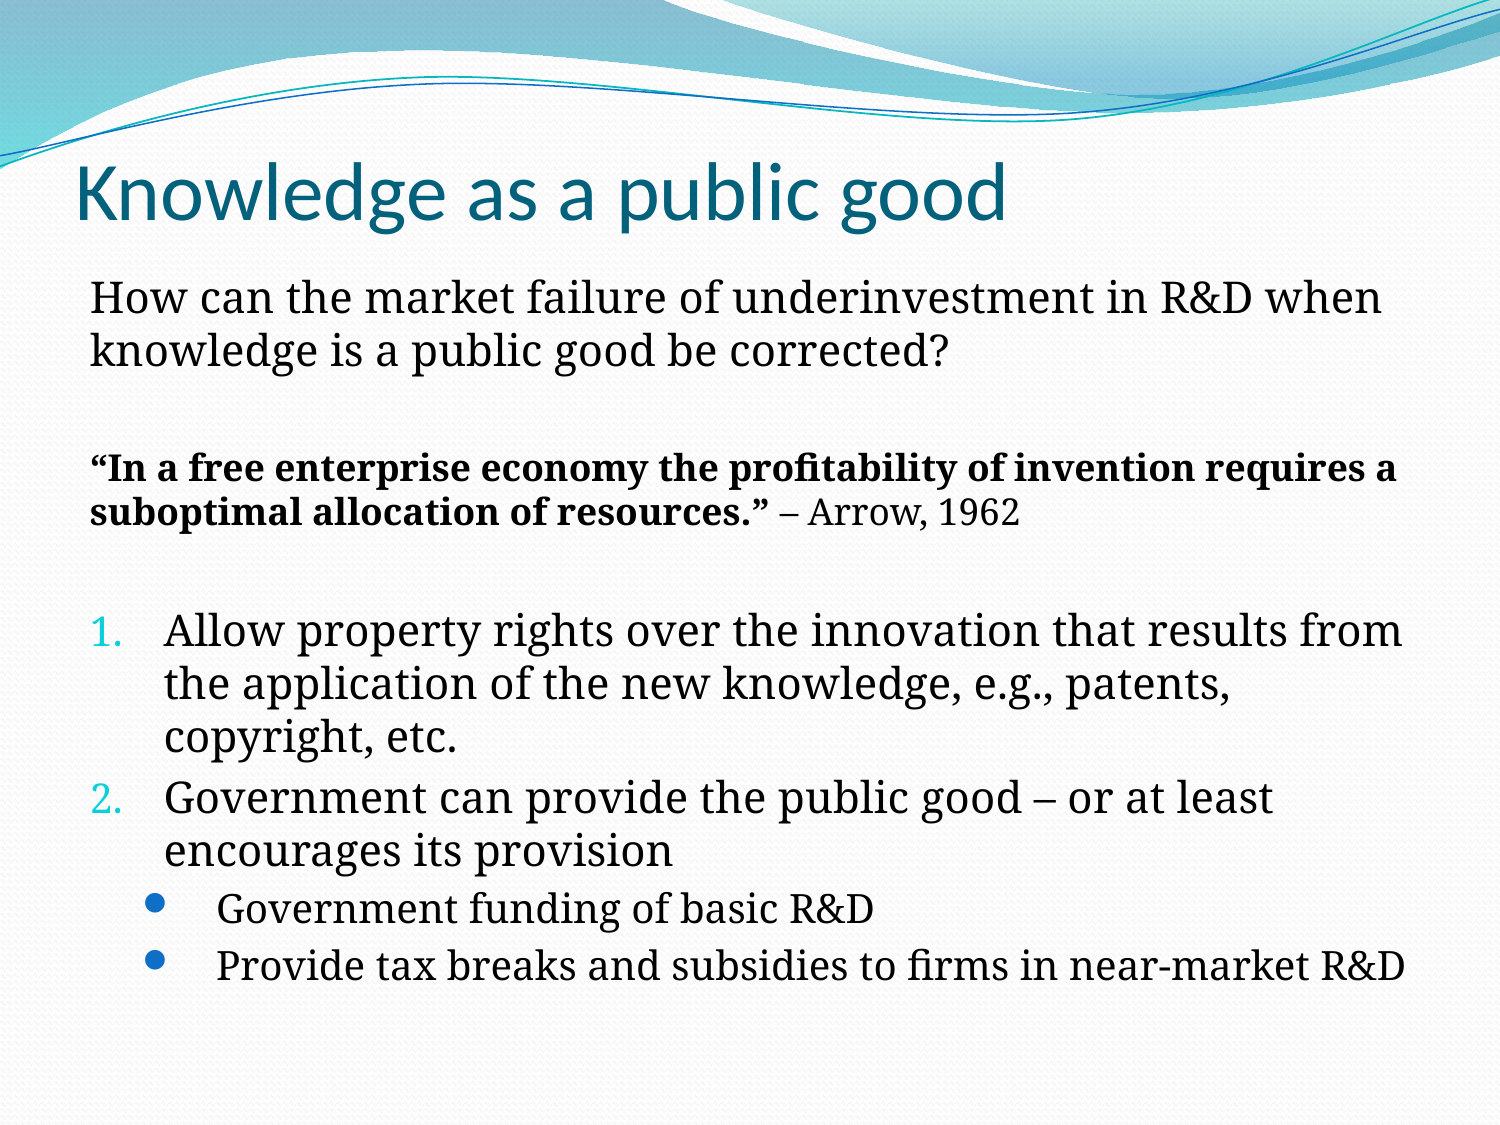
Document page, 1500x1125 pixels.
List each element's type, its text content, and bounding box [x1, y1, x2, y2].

title Knowledge as a public good [75, 115, 1425, 238]
list How can the market failure of underinvestment in R&D when knowledge is a public good be corrected? “In a free enterprise economy the profitability of invention requires a suboptimal allocation of resources.” – Arrow, 1962 Allow property rights over the innovation that results from the application of the new knowledge, e.g., patents, copyright, etc. Government can provide the public good – or at least encourages its provision Government funding of basic R&D Provide tax breaks and subsidies to firms in near-market R&D [75, 262, 1425, 1038]
